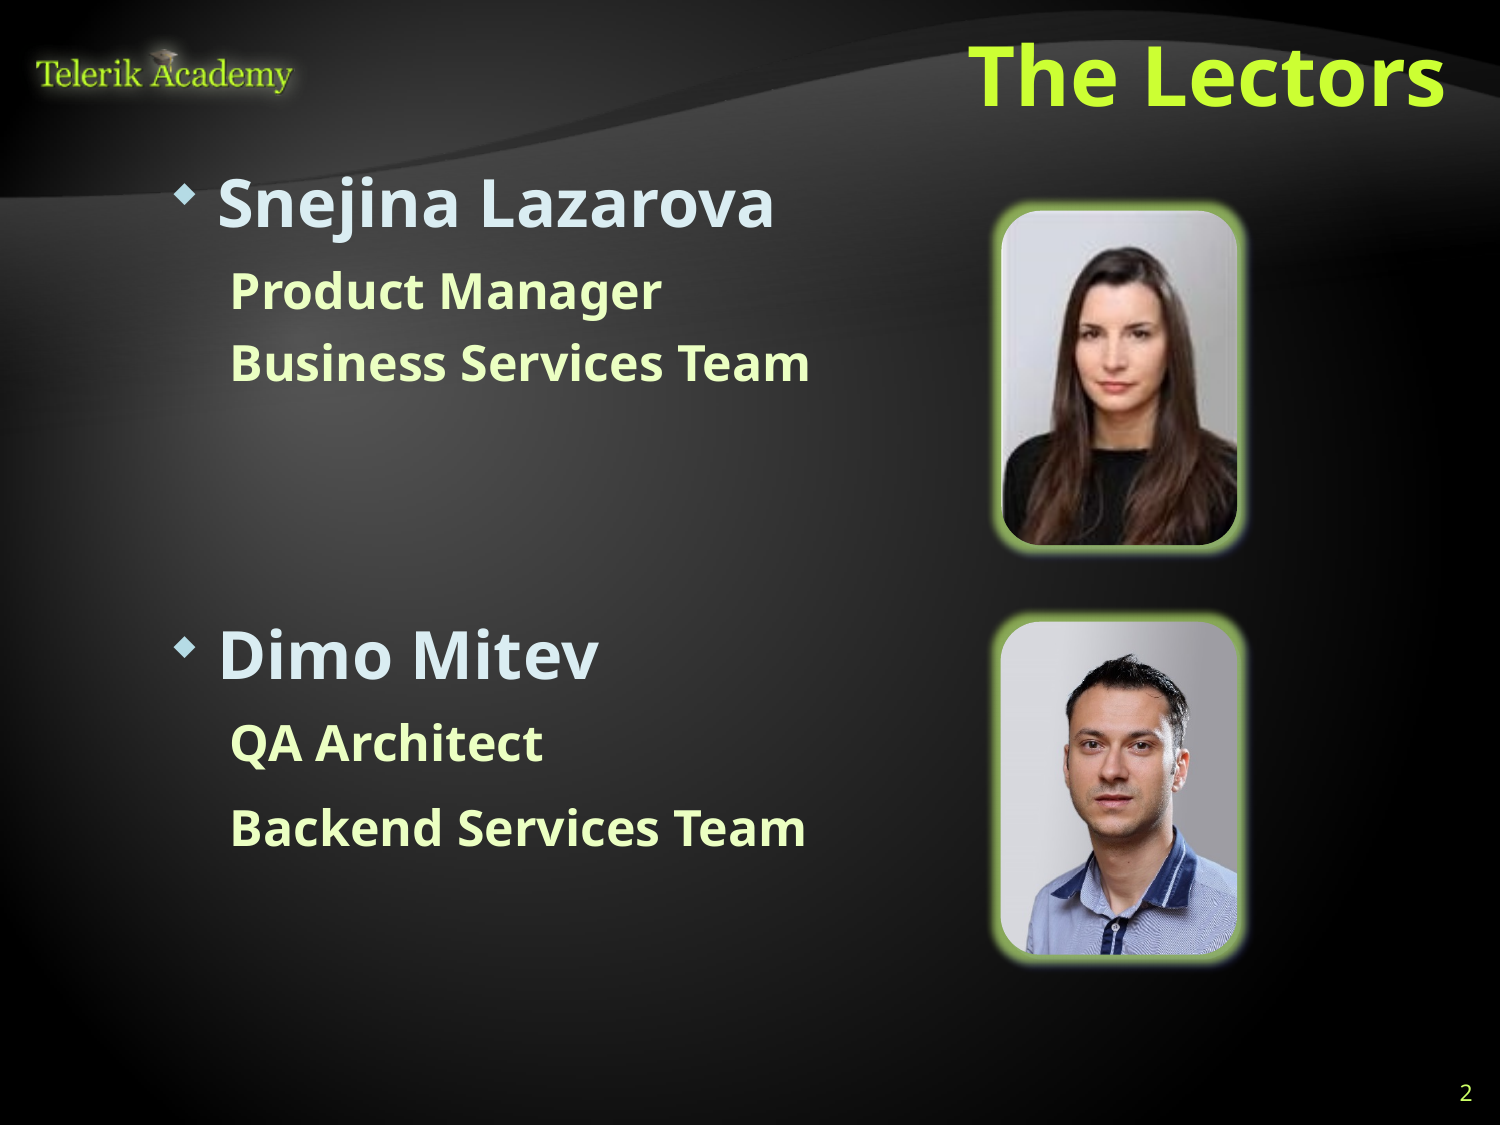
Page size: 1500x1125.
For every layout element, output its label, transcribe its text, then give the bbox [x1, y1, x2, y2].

title The Lectors [300, 12, 1463, 150]
slide_number 2 [1412, 1074, 1488, 1113]
list Snejina Lazarova Product Manager Business Services Team Dimo Mitev QA Architect Backend Services Team [156, 152, 1400, 1099]
picture [0, 0, 1500, 1125]
